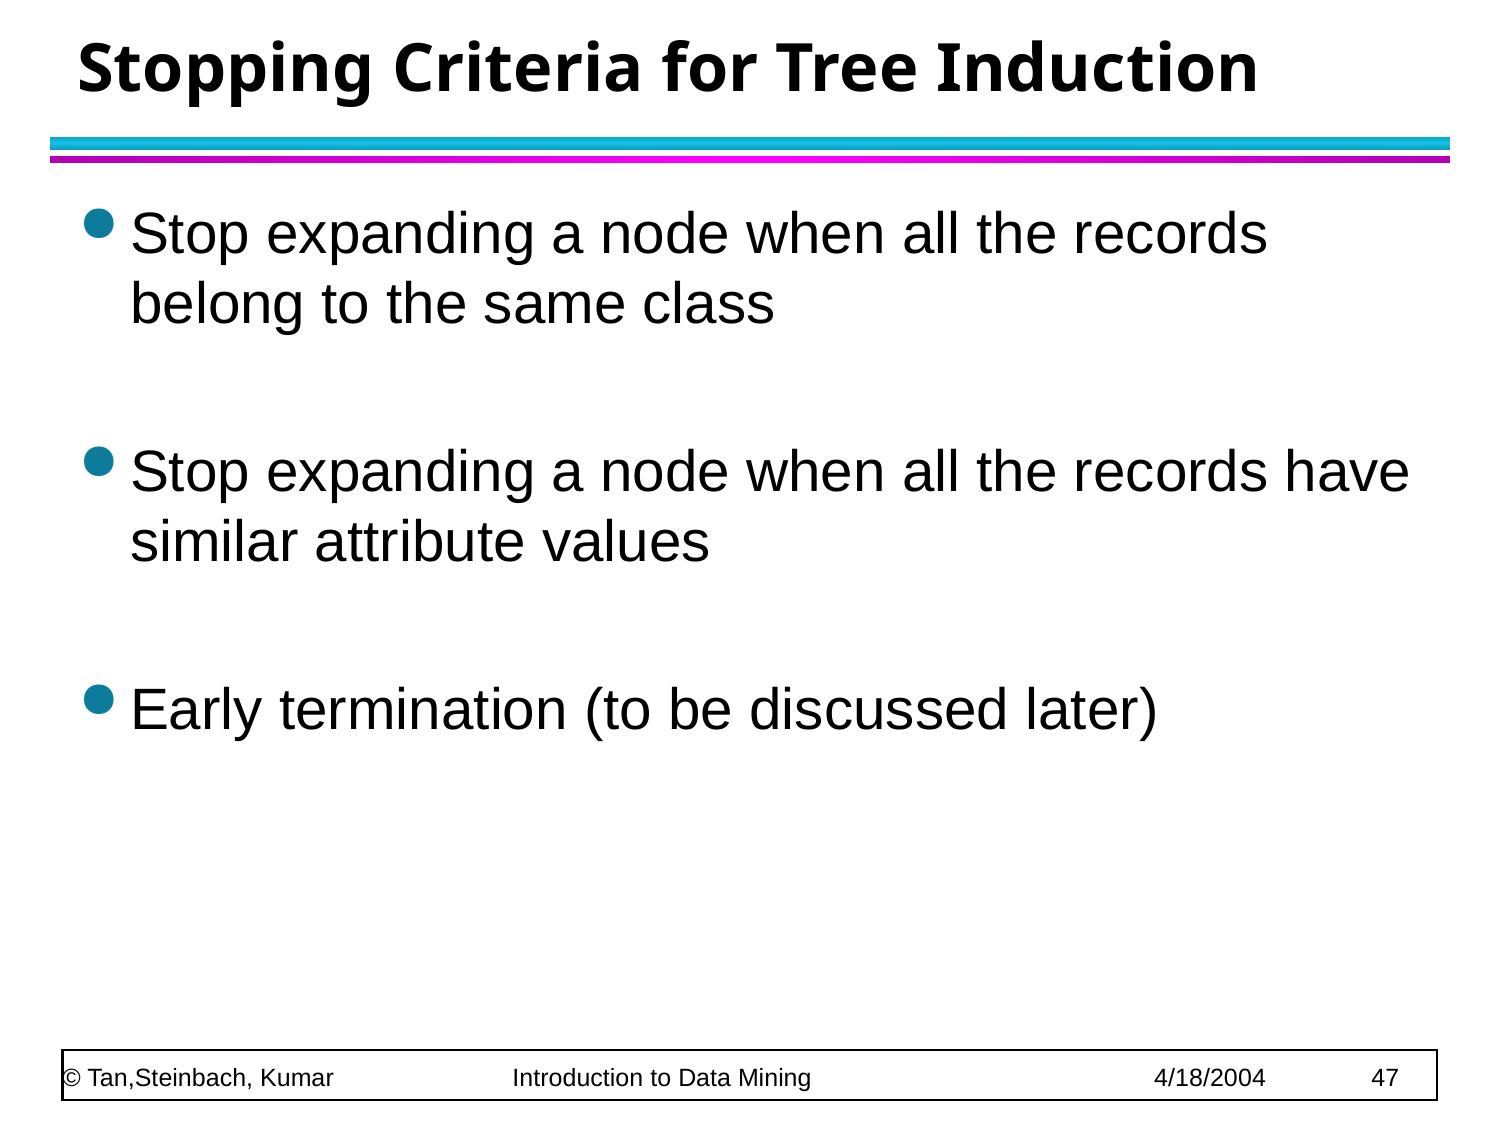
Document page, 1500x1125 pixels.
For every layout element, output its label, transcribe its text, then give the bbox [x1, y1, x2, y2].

list Stop expanding a node when all the records belong to the same class Stop expanding a node when all the records have similar attribute values Early termination (to be discussed later) [66, 186, 1433, 1038]
title Stopping Criteria for Tree Induction [61, 24, 1422, 113]
